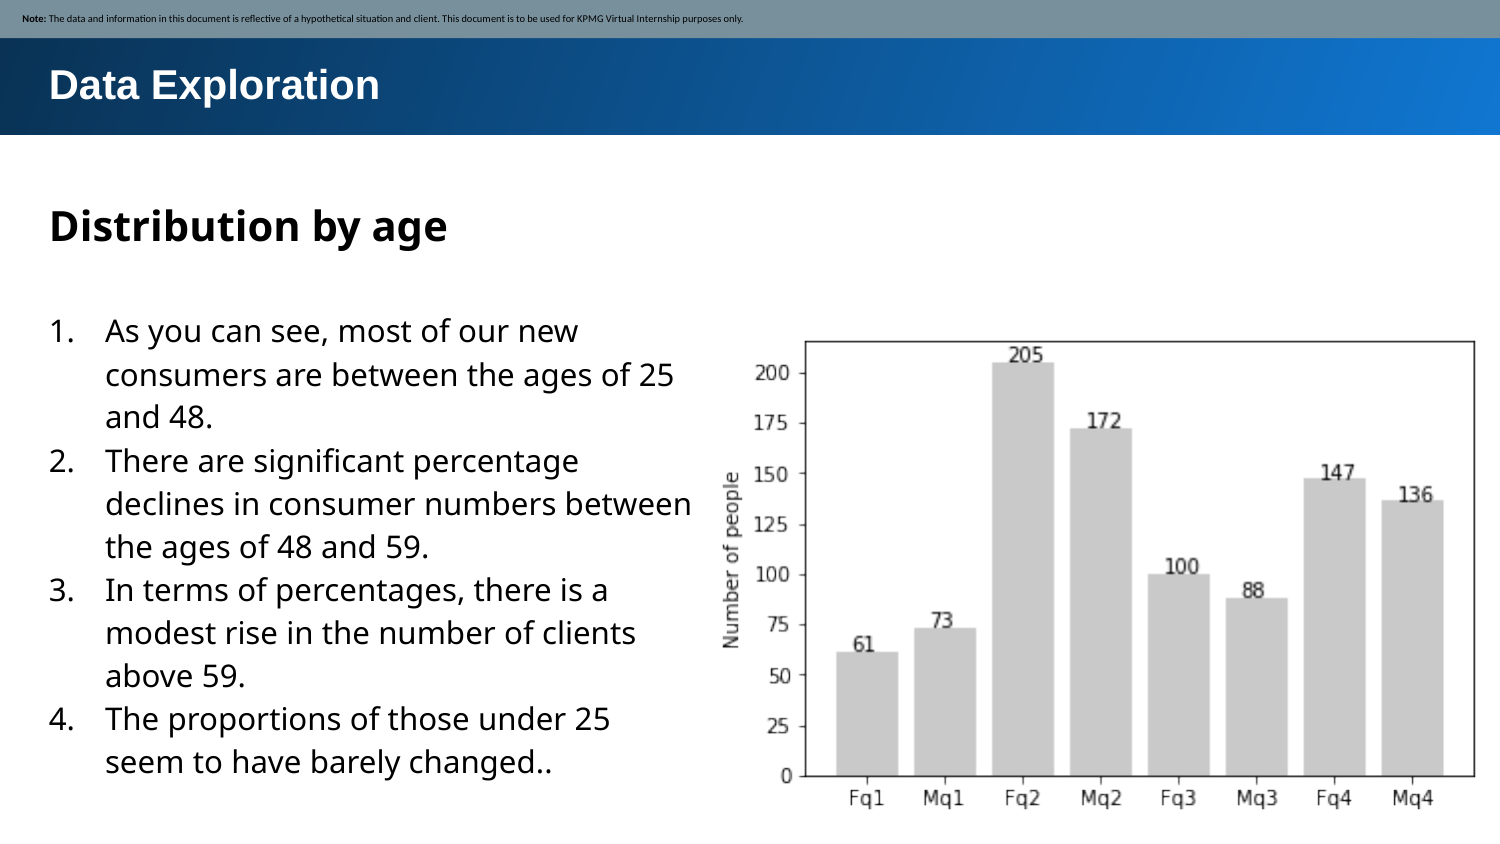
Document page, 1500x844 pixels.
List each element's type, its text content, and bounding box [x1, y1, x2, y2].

text_box Data Exploration [33, 43, 1439, 124]
text_box Distribution by age [33, 177, 1368, 266]
text_box [0, 39, 1500, 135]
picture [711, 320, 1494, 824]
text_box Note: The data and information in this document is reflective of a hypothetical situation and client. This document is to be used for KPMG Virtual Internship purposes only. [0, 0, 1500, 39]
text_box As you can see, most of our new consumers are between the ages of 25 and 48. There are significant percentage declines in consumer numbers between the ages of 48 and 59. In terms of percentages, there is a modest rise in the number of clients above 59. The proportions of those under 25 seem to have barely changed.. [33, 291, 712, 795]
